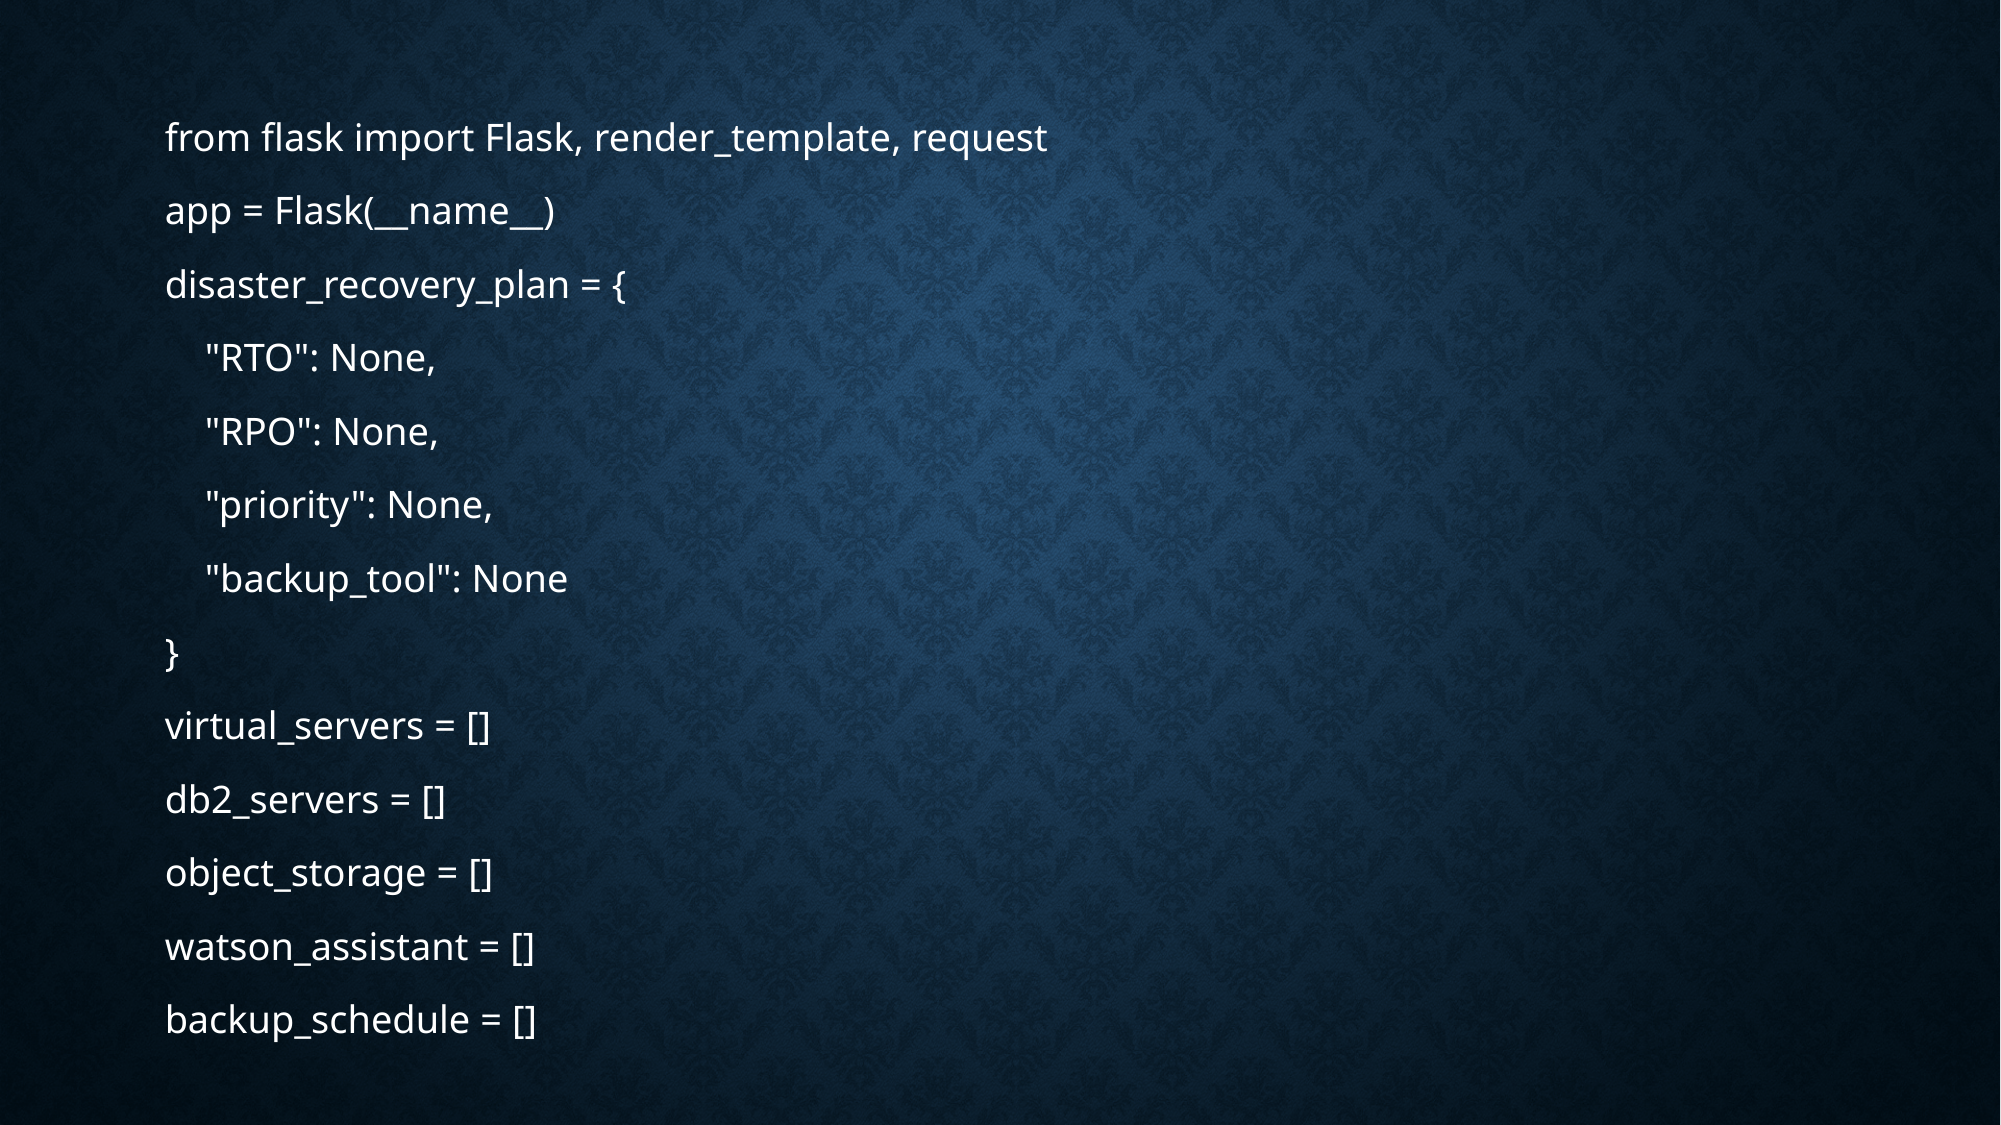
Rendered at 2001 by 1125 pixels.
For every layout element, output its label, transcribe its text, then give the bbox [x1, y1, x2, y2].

list from flask import Flask, render_template, request app = Flask(__name__) disaster_recovery_plan = { "RTO": None, "RPO": None, "priority": None, "backup_tool": None } virtual_servers = [] db2_servers = [] object_storage = [] watson_assistant = [] backup_schedule = [] [149, 96, 1849, 1057]
